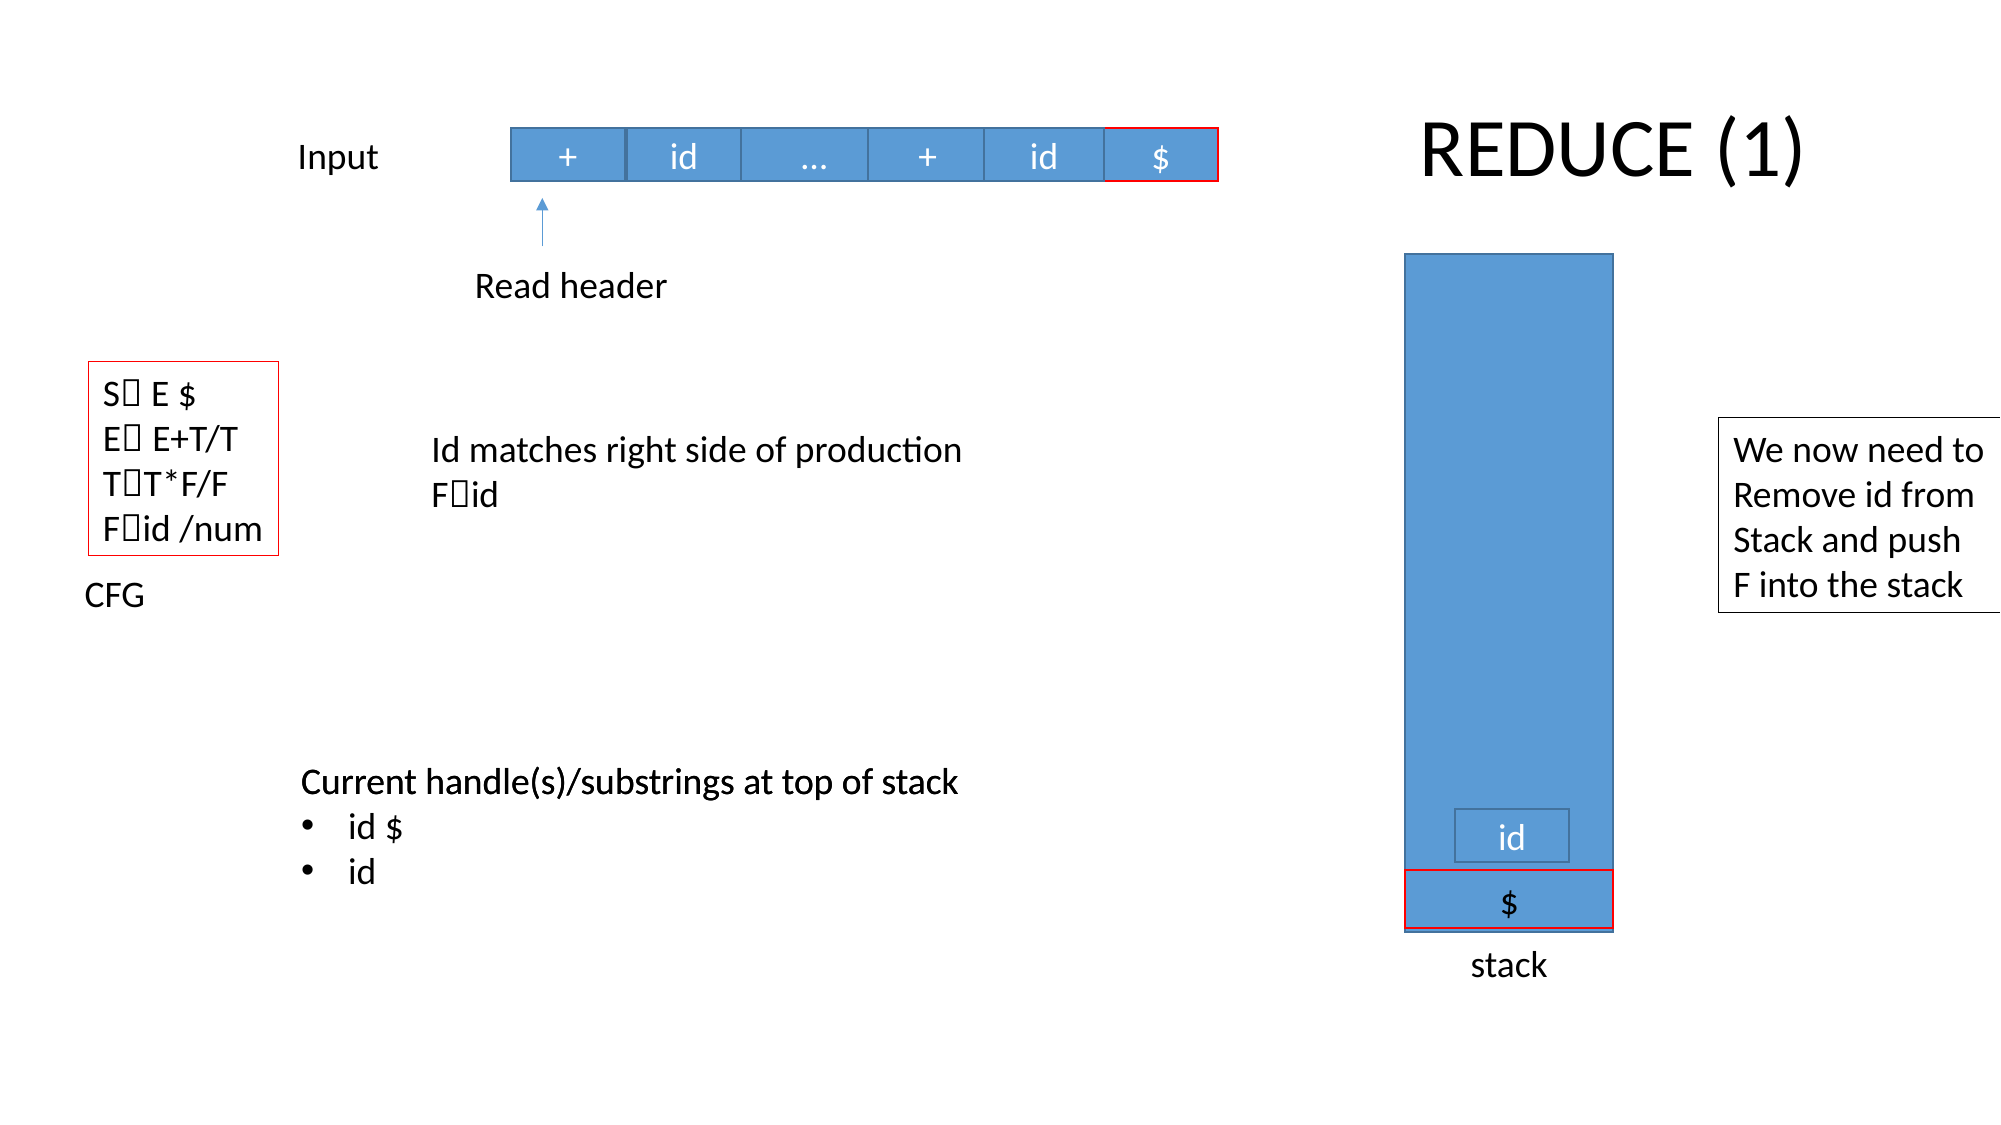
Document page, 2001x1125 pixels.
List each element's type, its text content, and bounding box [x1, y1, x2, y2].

text_box We now need to Remove id from Stack and push F into the stack [1718, 417, 2000, 613]
text_box + [867, 127, 983, 182]
text_box Current handle(s)/substrings at top of stack id $ id [286, 855, 975, 900]
text_box [1404, 253, 1614, 869]
text_box REDUCE (1) [1405, 85, 1847, 201]
text_box Current handle(s)/substrings at top of stack [286, 749, 975, 855]
text_box stack [1455, 932, 1563, 992]
text_box $ [1105, 127, 1219, 182]
text_box CFG [69, 562, 161, 623]
text_box $ [1404, 869, 1614, 929]
text_box S E $ E E+T/T TT*F/F Fid /num [88, 361, 279, 556]
text_box Input [282, 124, 394, 185]
text_box id [983, 127, 1105, 182]
text_box [1404, 929, 1614, 933]
text_box id [1454, 808, 1570, 863]
text_box id [626, 127, 740, 182]
text_box Id matches right side of production Fid [416, 417, 979, 523]
text_box + [510, 127, 626, 182]
text_box Read header [460, 253, 683, 314]
text_box … [740, 127, 867, 182]
